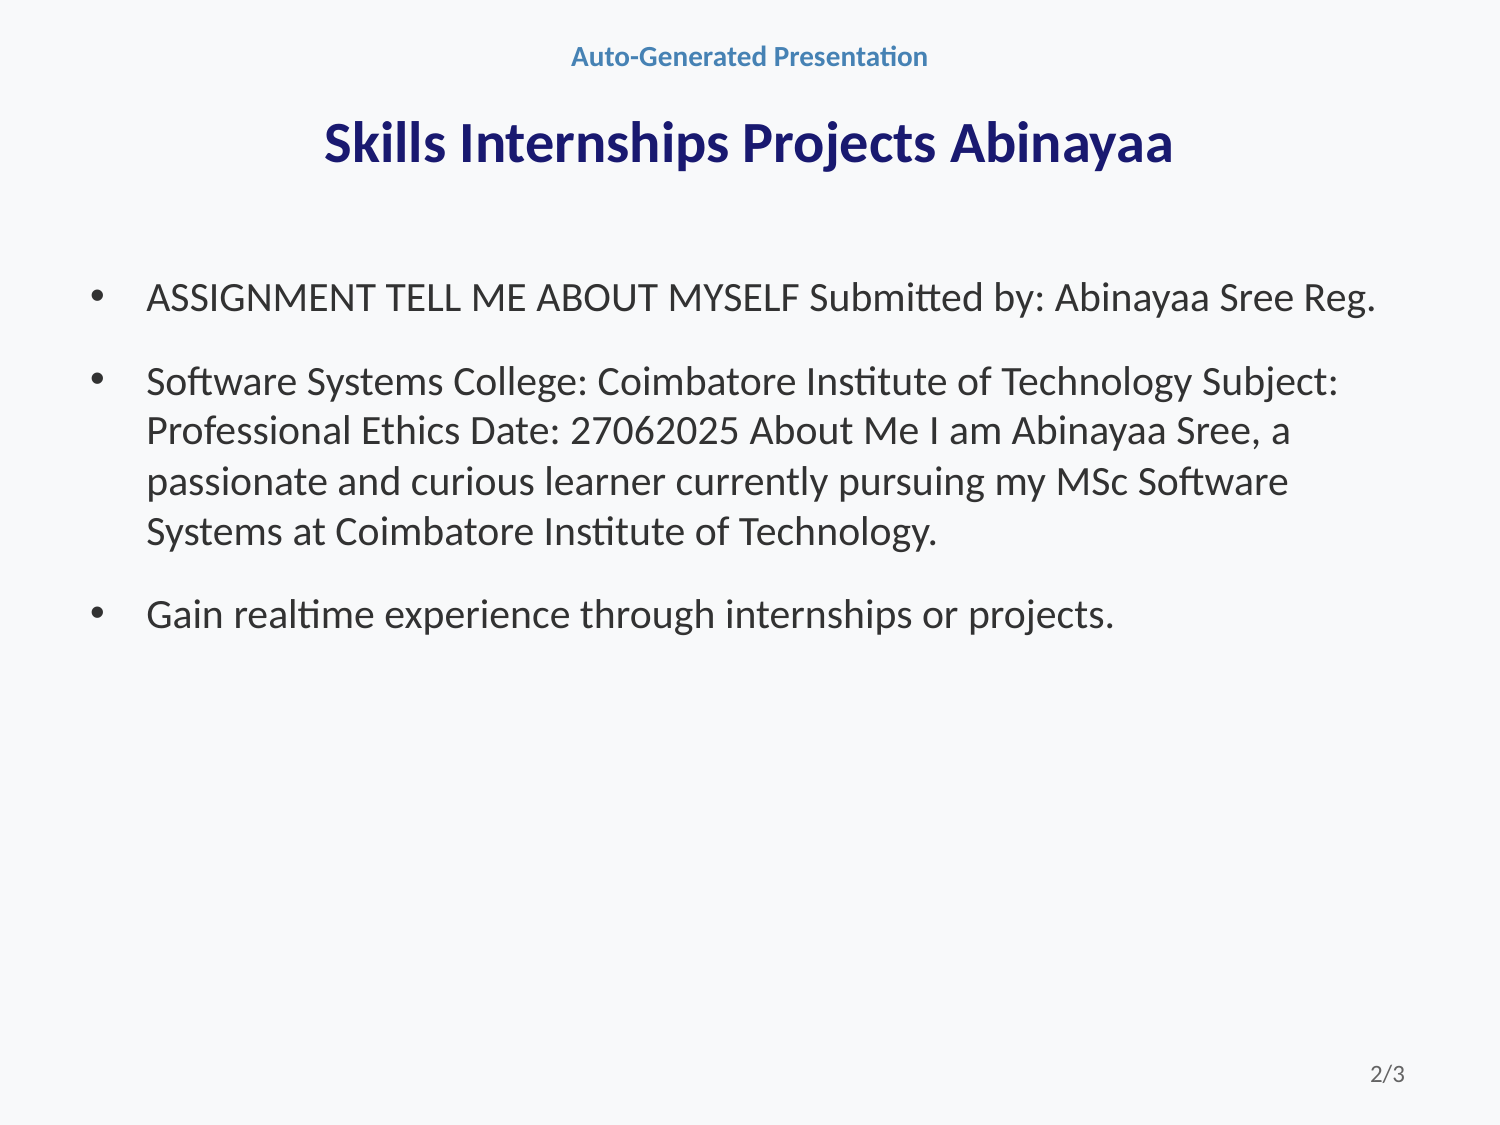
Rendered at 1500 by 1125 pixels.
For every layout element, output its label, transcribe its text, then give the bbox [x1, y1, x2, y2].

title Skills Internships Projects Abinayaa [75, 45, 1425, 233]
text_box Auto-Generated Presentation [556, 29, 944, 80]
list ASSIGNMENT TELL ME ABOUT MYSELF Submitted by: Abinayaa Sree Reg. Software Systems College: Coimbatore Institute of Technology Subject: Professional Ethics Date: 27062025 About Me I am Abinayaa Sree, a passionate and curious learner currently pursuing my MSc Software Systems at Coimbatore Institute of Technology. Gain realtime experience through internships or projects. [75, 262, 1425, 1005]
text_box 2/3 [1354, 1050, 1420, 1095]
